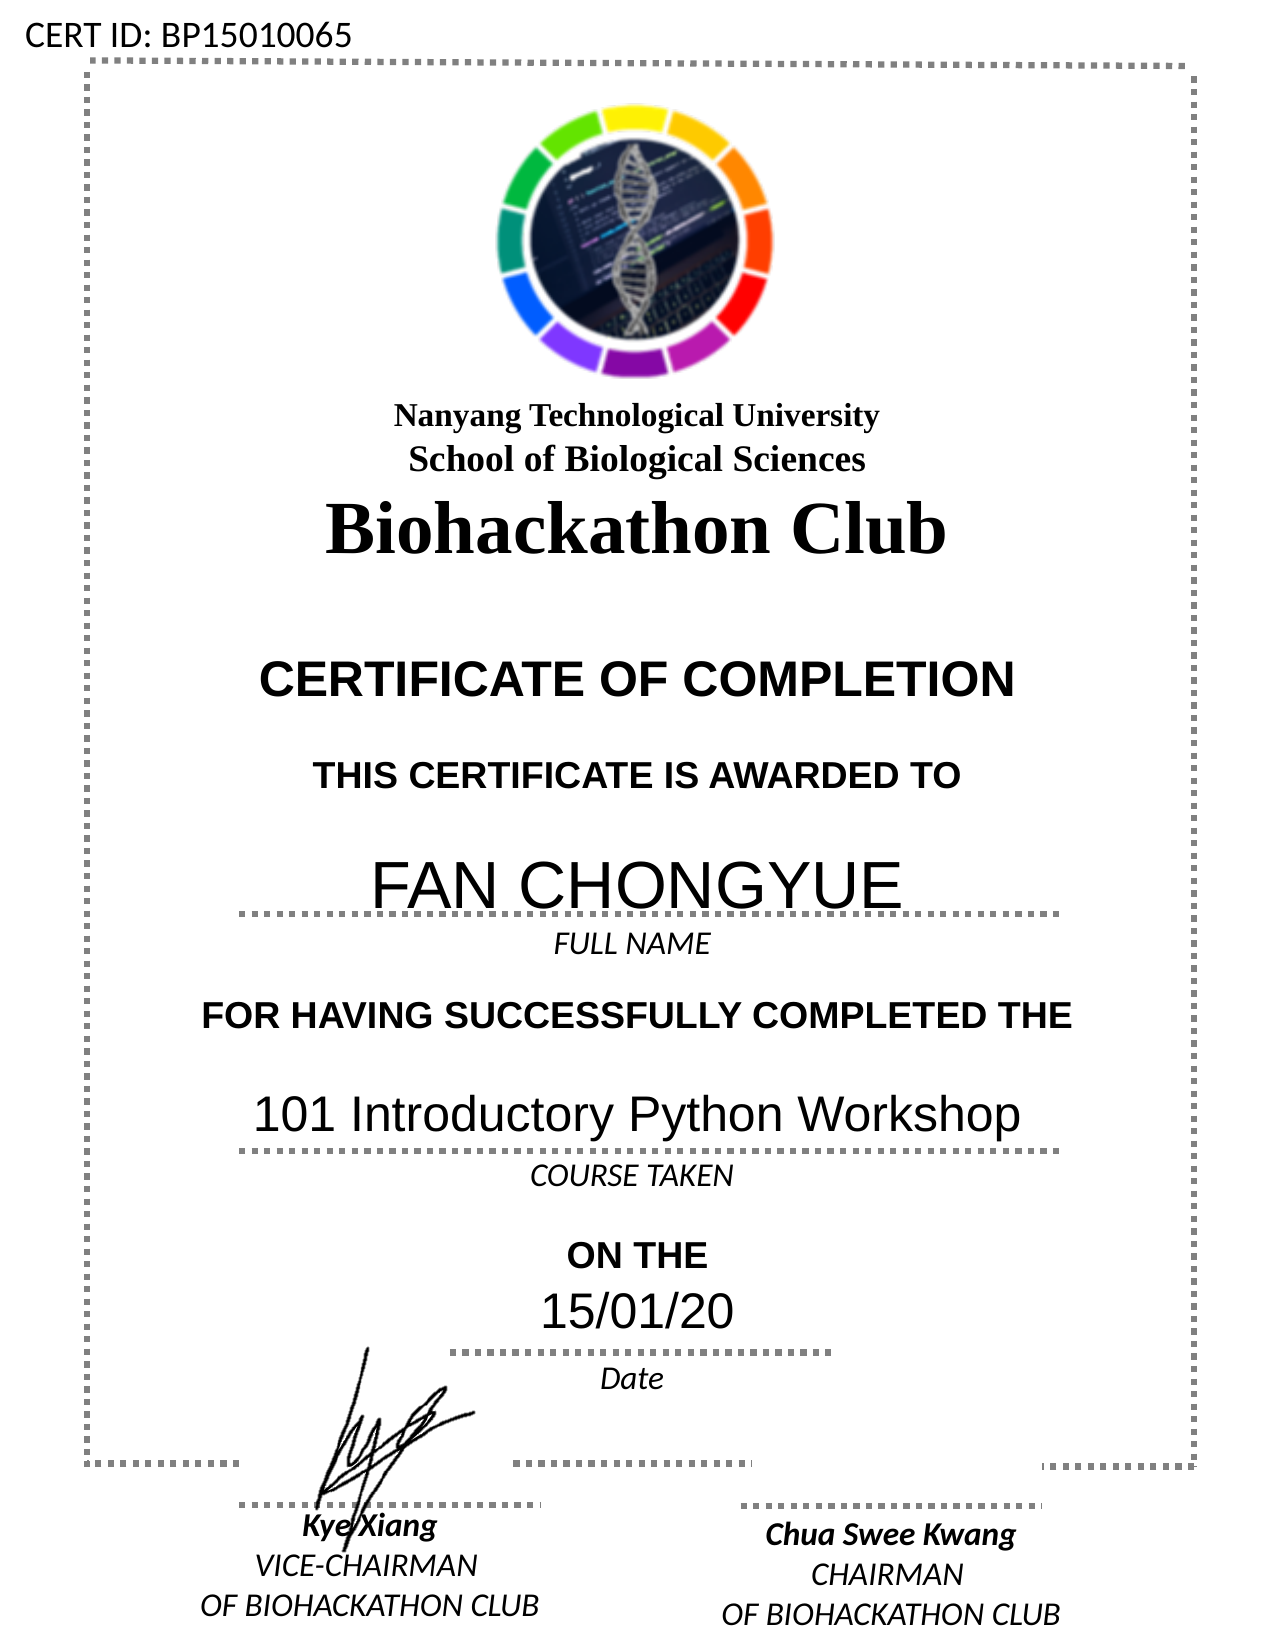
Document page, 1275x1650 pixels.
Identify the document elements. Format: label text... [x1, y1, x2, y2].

text_box COURSE TAKEN [515, 1145, 750, 1150]
text_box CERT ID: BP15010065 [10, 2, 450, 63]
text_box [90, 60, 1185, 66]
text_box Date [585, 1353, 680, 1405]
text_box CERTIFICATE OF COMPLETION THIS CERTIFICATE IS AWARDED TO FAN CHONGYUE FOR HAVING SUCCESSFULLY COMPLETED THE 101 Introductory Python Workshop ON THE 15/01/20 [186, 639, 1089, 1347]
text_box Kye Xiang VICE-CHAIRMAN OF BIOHACKATHON CLUB [185, 1495, 555, 1650]
text_box Chua Swee Kwang CHAIRMAN OF BIOHACKATHON CLUB [706, 1504, 1076, 1640]
text_box Nanyang Technological University School of Biological Sciences Biohackathon Club [310, 386, 964, 576]
text_box FULL NAME [538, 915, 726, 969]
picture [488, 96, 787, 385]
text_box COURSE TAKEN [515, 1151, 750, 1201]
picture [271, 1319, 539, 1578]
